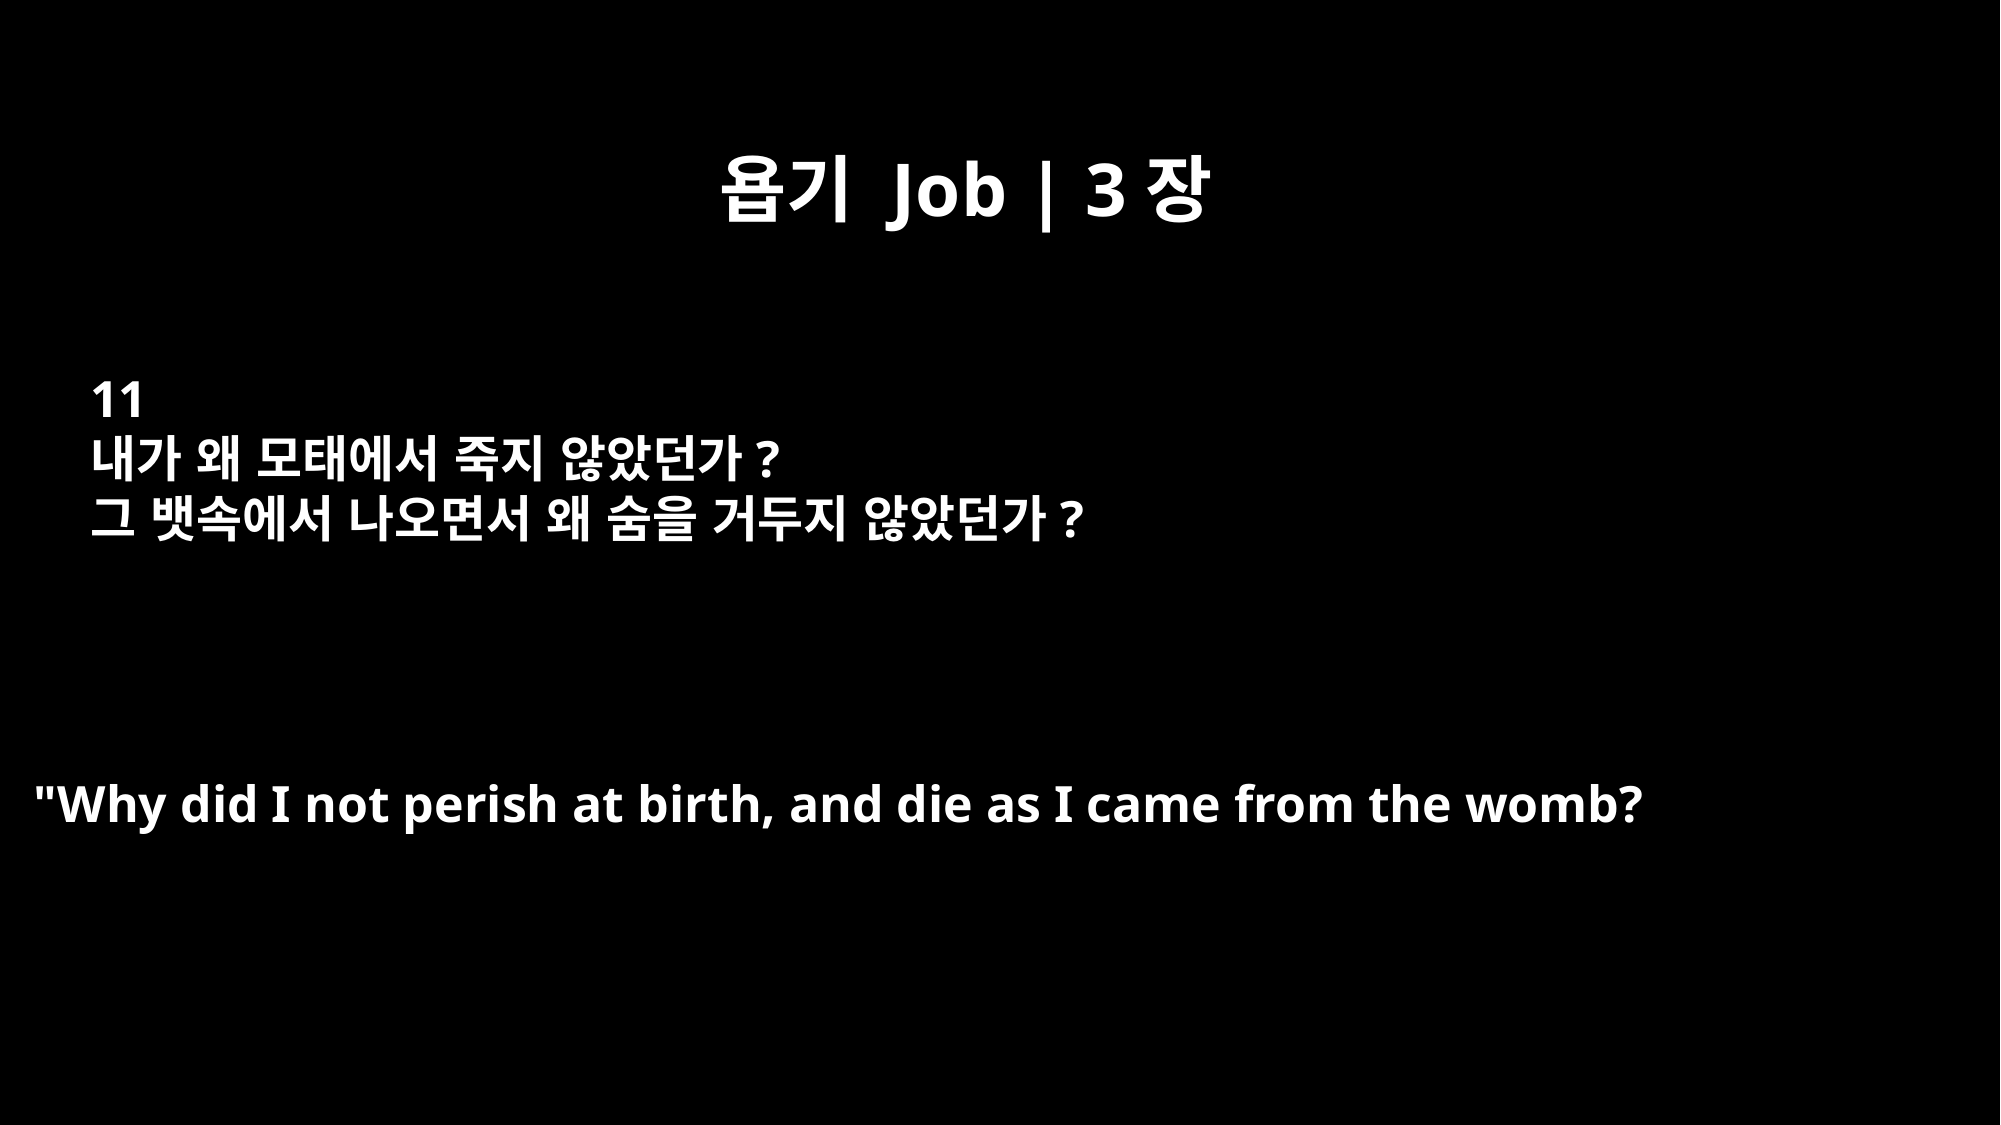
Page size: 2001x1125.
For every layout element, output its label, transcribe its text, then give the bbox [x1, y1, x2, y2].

text_box 11 내가 왜 모태에서 죽지 않았던가? 그 뱃속에서 나오면서 왜 숨을 거두지 않았던가? [75, 359, 1099, 555]
text_box 욥기 Job | 3장 [704, 136, 1228, 239]
text_box "Why did I not perish at birth, and die as I came from the womb? [18, 764, 1659, 840]
